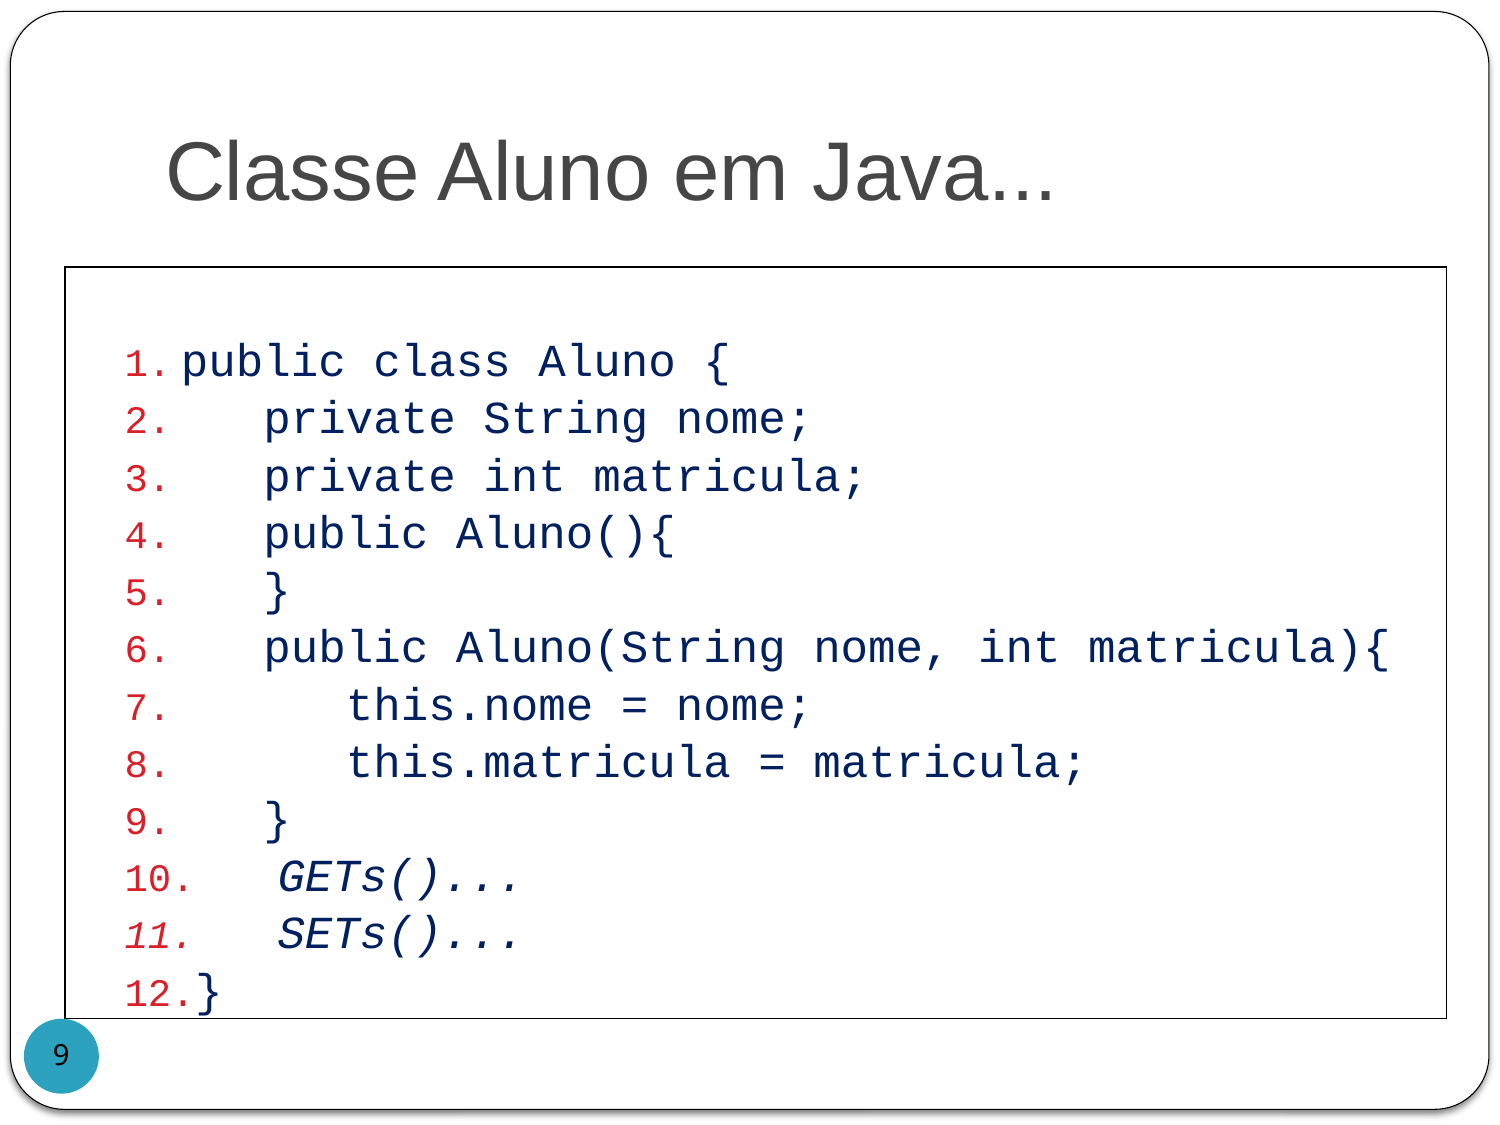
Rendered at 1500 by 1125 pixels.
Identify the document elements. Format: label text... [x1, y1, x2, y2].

slide_number 9 [23, 1018, 99, 1094]
text_box public class Aluno { private String nome; private int matricula; public Aluno(){ } public Aluno(String nome, int matricula){ this.nome = nome; this.matricula = matricula; } GETs()... SETs()... } [64, 267, 1447, 1019]
title Classe Aluno em Java... [150, 45, 1425, 233]
